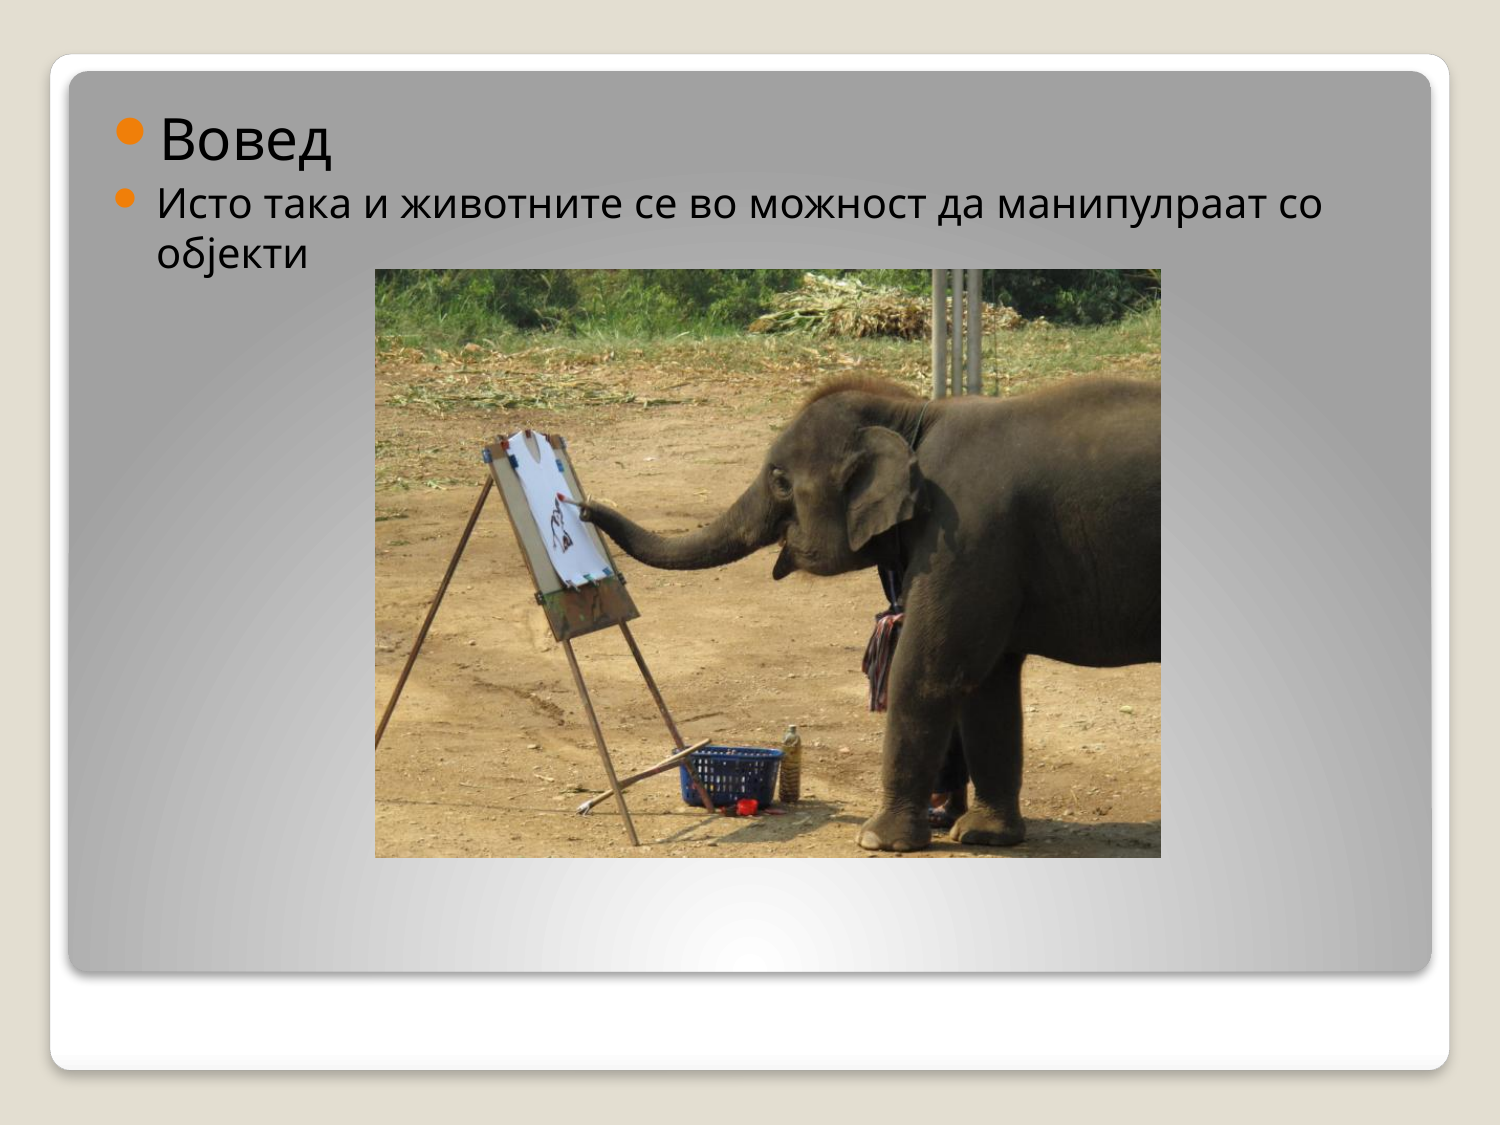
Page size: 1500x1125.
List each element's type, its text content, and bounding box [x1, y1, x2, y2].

picture [374, 269, 1161, 859]
list Вовед Исто така и животните се во можност да манипулраат со објекти [82, 86, 1425, 961]
